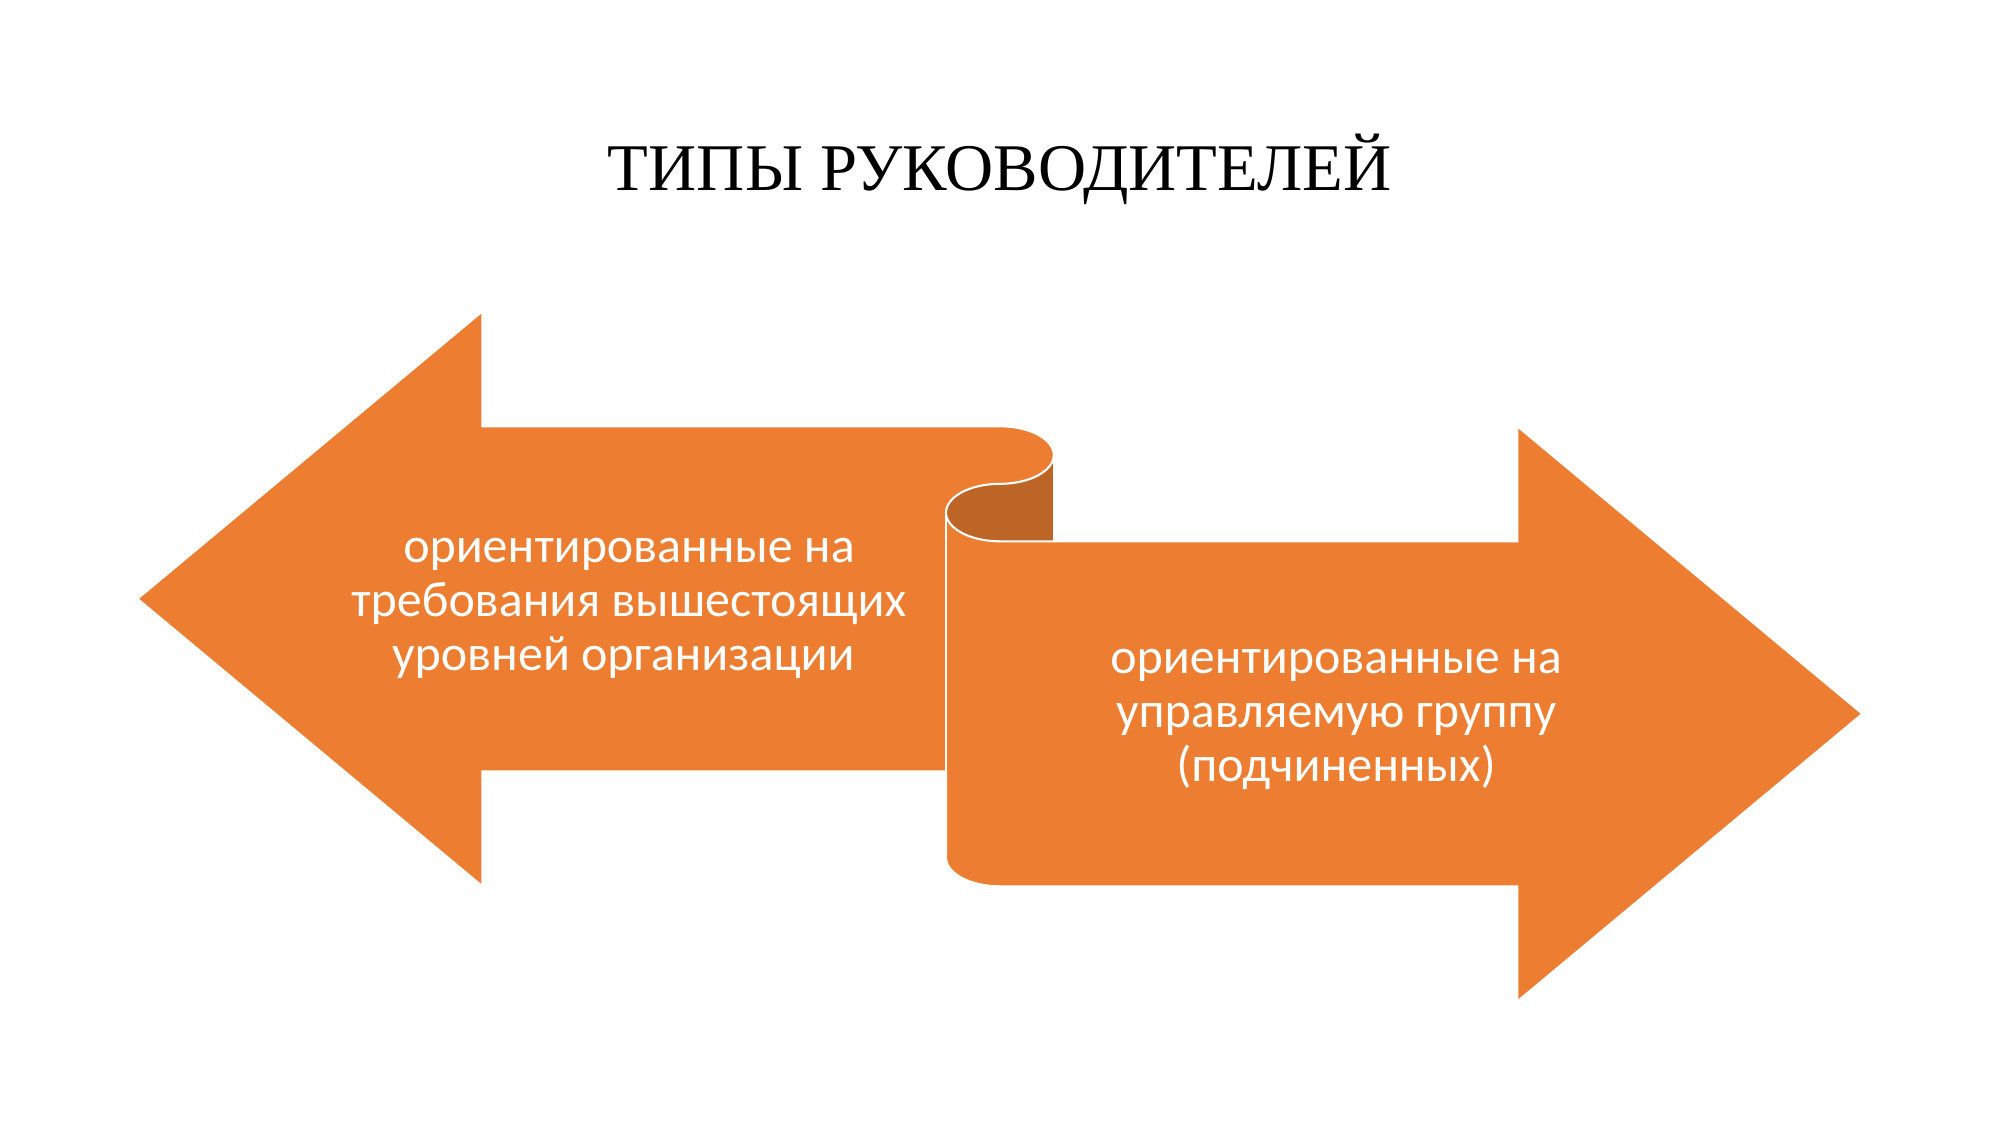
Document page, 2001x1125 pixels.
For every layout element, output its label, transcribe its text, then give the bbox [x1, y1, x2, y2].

title ТИПЫ РУКОВОДИТЕЛЕЙ [137, 59, 1863, 278]
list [137, 299, 1863, 1014]
